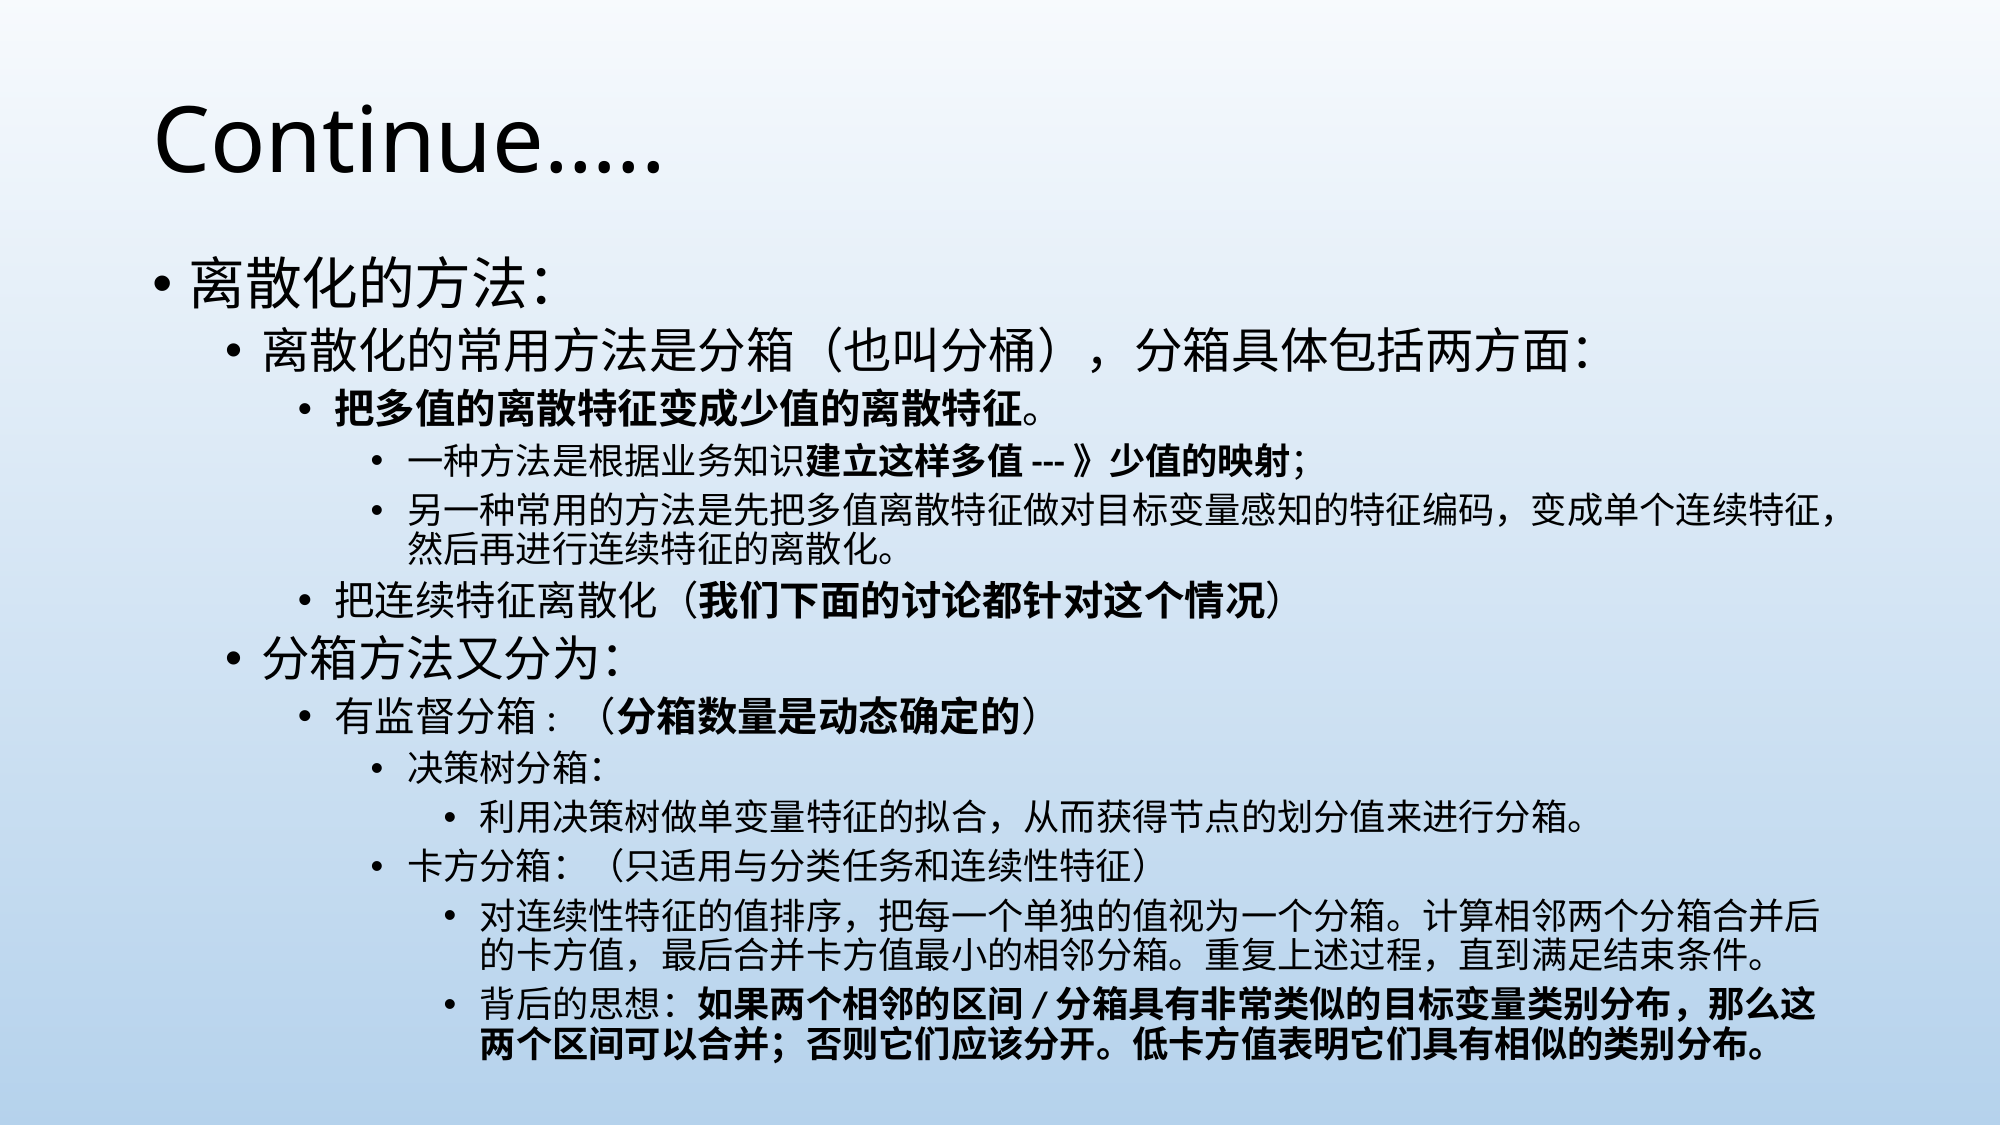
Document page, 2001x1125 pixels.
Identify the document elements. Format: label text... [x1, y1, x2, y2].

list 离散化的方法： 离散化的常用方法是分箱（也叫分桶），分箱具体包括两方面： 把多值的离散特征变成少值的离散特征。 一种方法是根据业务知识建立这样多值---》少值的映射； 另一种常用的方法是先把多值离散特征做对目标变量感知的特征编码，变成单个连续特征，然后再进行连续特征的离散化。 把连续特征离散化（我们下面的讨论都针对这个情况） 分箱方法又分为： 有监督分箱: （分箱数量是动态确定的） 决策树分箱： 利用决策树做单变量特征的拟合，从而获得节点的划分值来进行分箱。 卡方分箱：（只适用与分类任务和连续性特征） 对连续性特征的值排序，把每一个单独的值视为一个分箱。计算相邻两个分箱合并后的卡方值，最后合并卡方值最小的相邻分箱。重复上述过程，直到满足结束条件。 背后的思想：如果两个相邻的区间/分箱具有非常类似的目标变量类别分布，那么这两个区间可以合并；否则它们应该分开。低卡方值表明它们具有相似的类别分布。 [137, 248, 1863, 1079]
title Continue….. [137, 59, 1863, 225]
